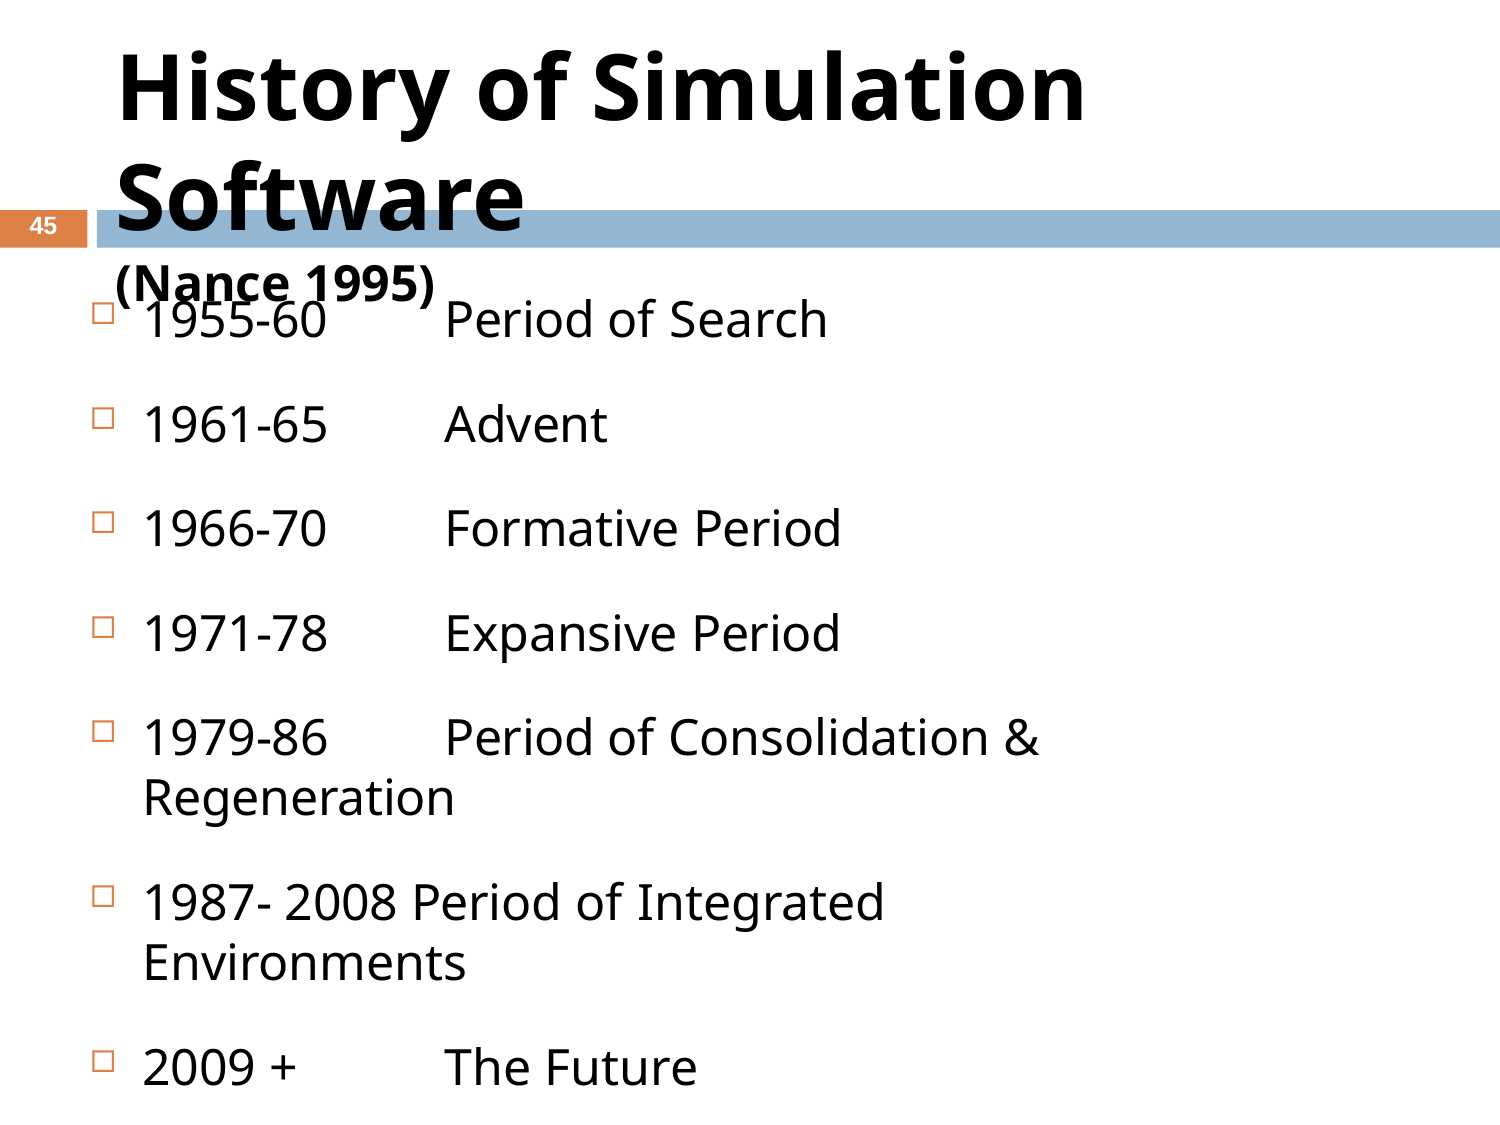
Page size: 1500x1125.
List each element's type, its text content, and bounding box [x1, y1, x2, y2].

text_box 45 [27, 207, 60, 240]
text_box 1955-60 Period of Search 1961-65 Advent 1966-70 Formative Period 1971-78 Expansive Period 1979-86 Period of Consolidation & Regeneration 1987- 2008 Period of Integrated Environments 2009 + The Future [87, 285, 1243, 1096]
title History of Simulation Software (Nance 1995) [113, 26, 1297, 311]
